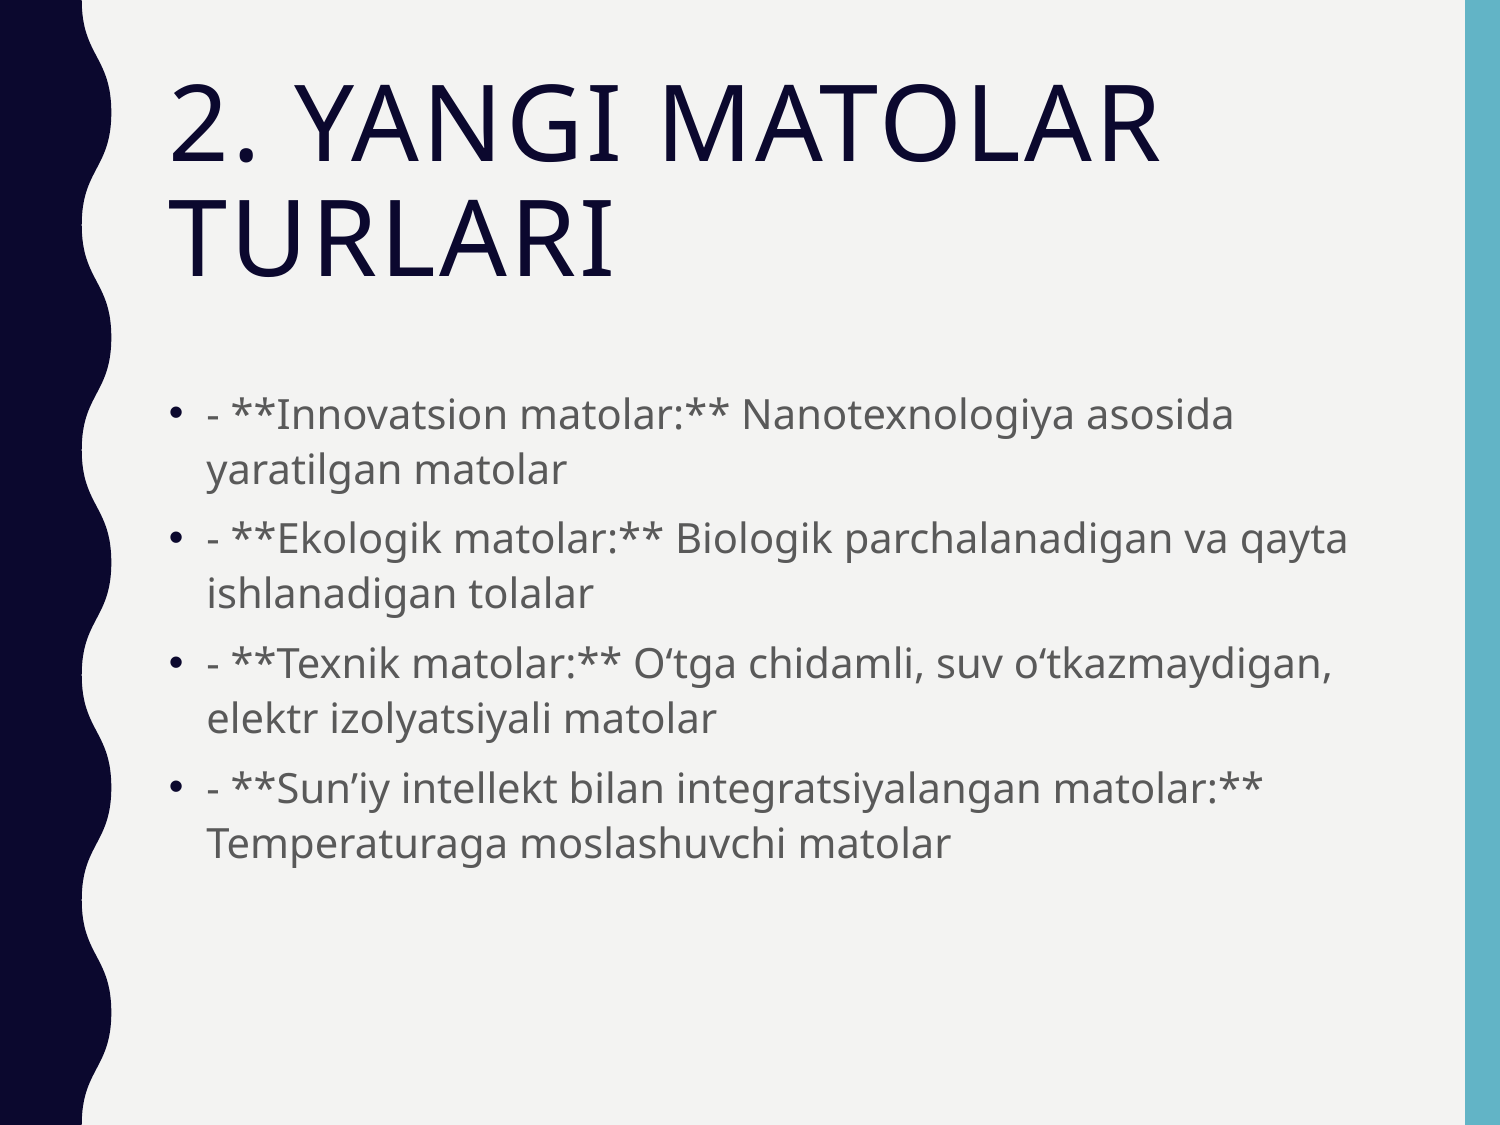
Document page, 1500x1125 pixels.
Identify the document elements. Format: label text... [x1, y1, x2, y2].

title 2. Yangi Matolar Turlari [154, 62, 1407, 308]
list - **Innovatsion matolar:** Nanotexnologiya asosida yaratilgan matolar - **Ekologik matolar:** Biologik parchalanadigan va qayta ishlanadigan tolalar - **Texnik matolar:** O‘tga chidamli, suv o‘tkazmaydigan, elektr izolyatsiyali matolar - **Sun’iy intellekt bilan integratsiyalangan matolar:** Temperaturaga moslashuvchi matolar [154, 375, 1407, 965]
